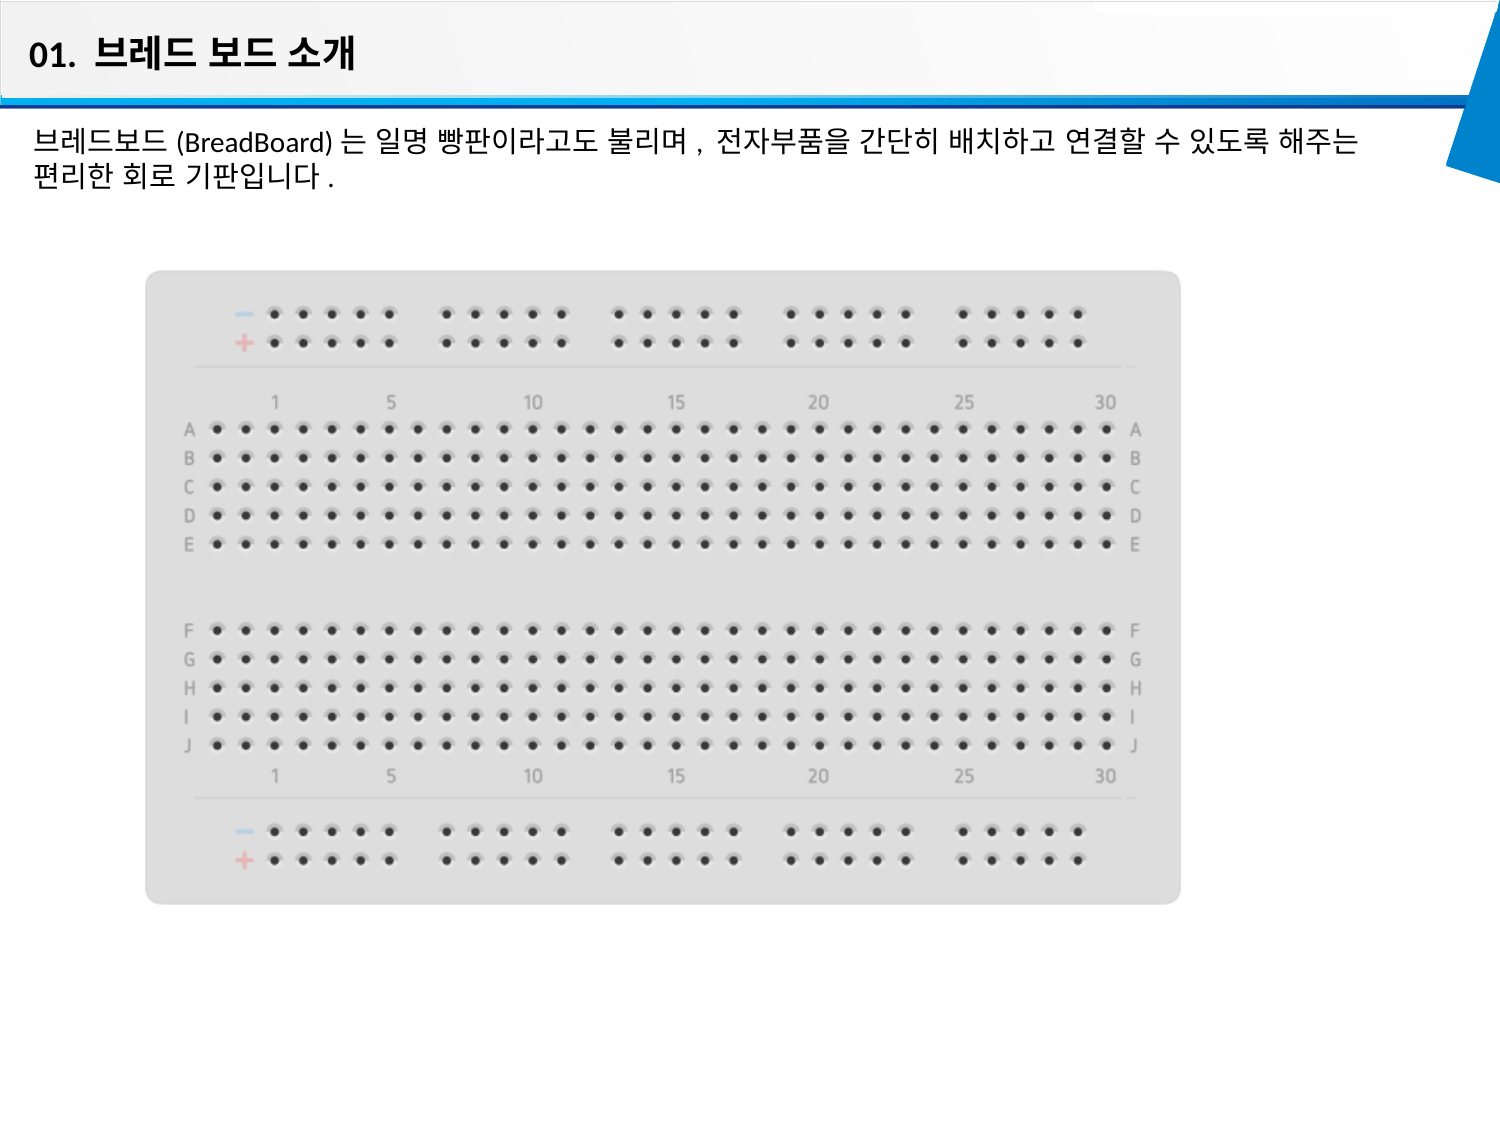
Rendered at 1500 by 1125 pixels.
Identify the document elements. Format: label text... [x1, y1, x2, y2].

text_box 01. 브레드 보드 소개 [14, 22, 373, 83]
picture [138, 263, 1190, 911]
text_box 브레드보드(BreadBoard)는 일명 빵판이라고도 불리며, 전자부품을 간단히 배치하고 연결할 수 있도록 해주는 편리한 회로 기판입니다. [33, 123, 1426, 194]
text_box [1446, 1, 1500, 184]
